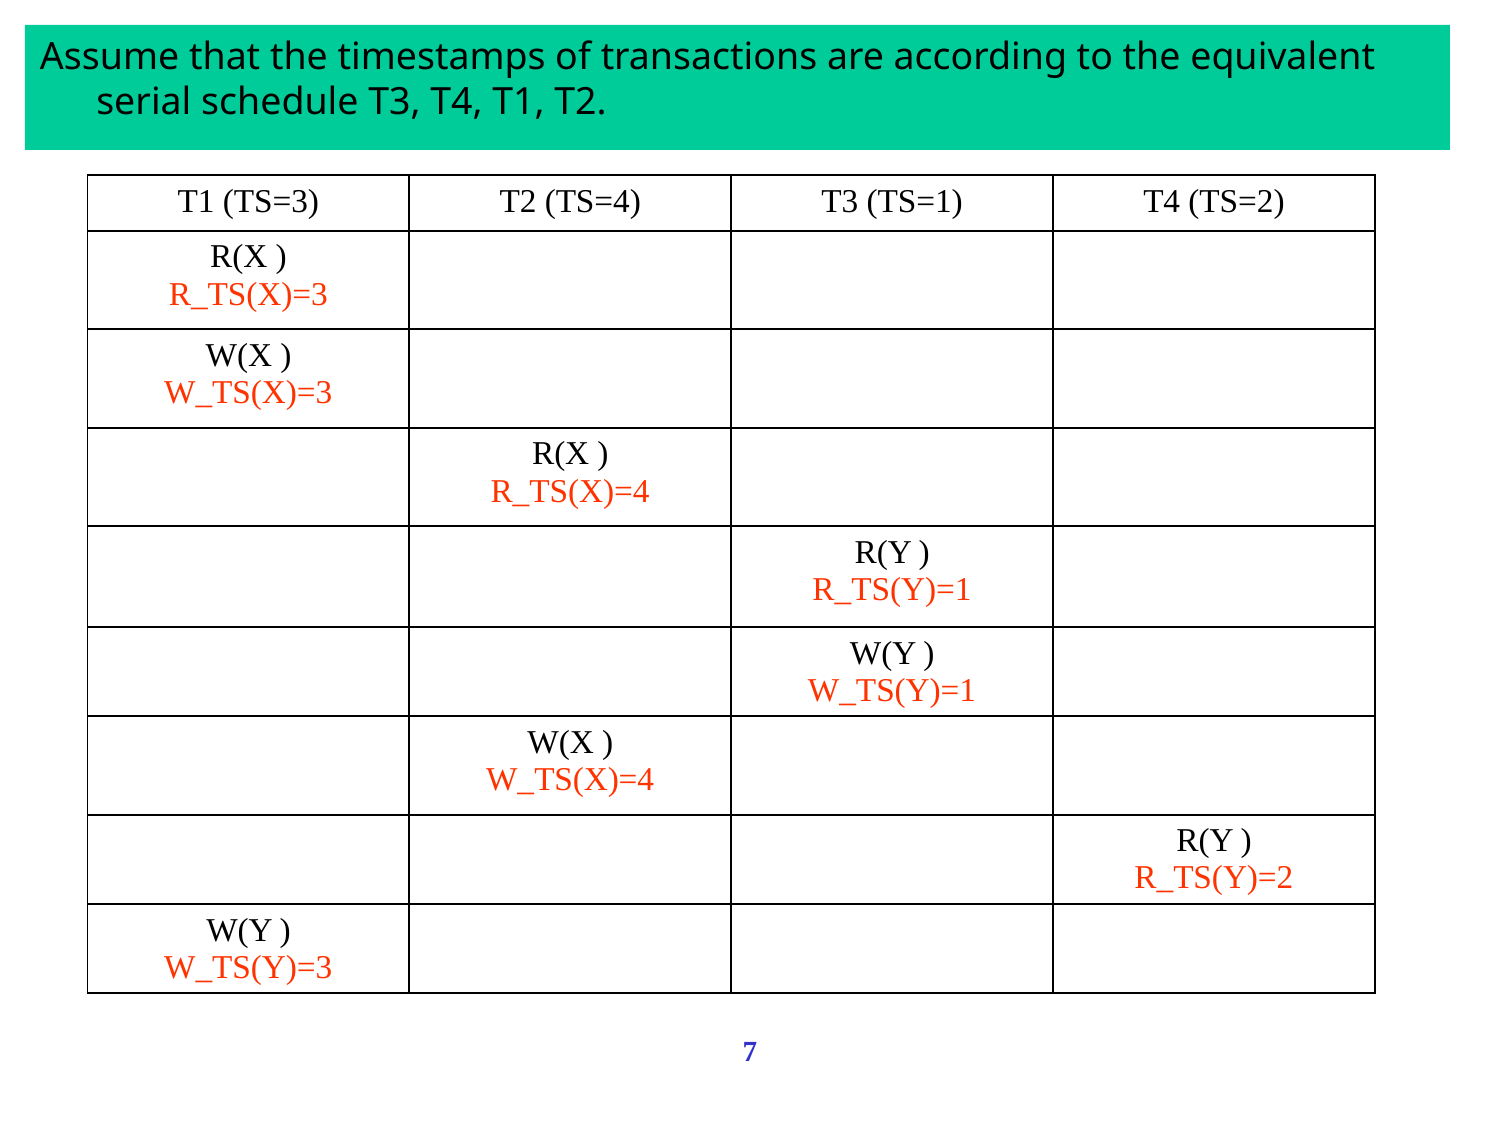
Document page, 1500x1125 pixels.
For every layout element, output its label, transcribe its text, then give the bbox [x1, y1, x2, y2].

table_cell [410, 628, 730, 715]
table_header T2 (TS=4) [410, 176, 730, 230]
table_cell [88, 816, 408, 903]
table_header T4 (TS=2) [1054, 176, 1374, 230]
table_cell W(X ) W_TS(X)=4 [410, 717, 730, 814]
table_cell [732, 905, 1052, 992]
table_cell R(Y ) R_TS(Y)=1 [732, 527, 1052, 626]
table_cell [88, 527, 408, 626]
table_cell [410, 527, 730, 626]
table_cell [410, 330, 730, 427]
table_header T1 (TS=3) [88, 176, 408, 230]
table_cell [1054, 527, 1374, 626]
table_cell W(X ) W_TS(X)=3 [88, 330, 408, 427]
table_cell [88, 429, 408, 525]
footer 7 [75, 1025, 1425, 1100]
table_cell [1054, 429, 1374, 525]
table_cell [410, 232, 730, 328]
table_cell [410, 816, 730, 903]
table_cell [1054, 232, 1374, 328]
table_cell W(Y ) W_TS(Y)=1 [732, 628, 1052, 715]
list Assume that the timestamps of transactions are according to the equivalent serial schedule T3, T4, T1, T2. [24, 24, 1450, 150]
table_cell [1054, 905, 1374, 992]
table_header T3 (TS=1) [732, 176, 1052, 230]
table_cell [1054, 717, 1374, 814]
table_cell [88, 628, 408, 715]
table_cell [1054, 628, 1374, 715]
table_cell [732, 330, 1052, 427]
table_cell [1054, 330, 1374, 427]
table_cell [732, 717, 1052, 814]
table_cell [410, 905, 730, 992]
table_cell [732, 429, 1052, 525]
table_cell [732, 816, 1052, 903]
table_cell R(Y ) R_TS(Y)=2 [1054, 816, 1374, 903]
table_cell W(Y ) W_TS(Y)=3 [88, 905, 408, 992]
table_cell R(X ) R_TS(X)=3 [88, 232, 408, 328]
table_cell R(X ) R_TS(X)=4 [410, 429, 730, 525]
table_cell [732, 232, 1052, 328]
table_cell [88, 717, 408, 814]
